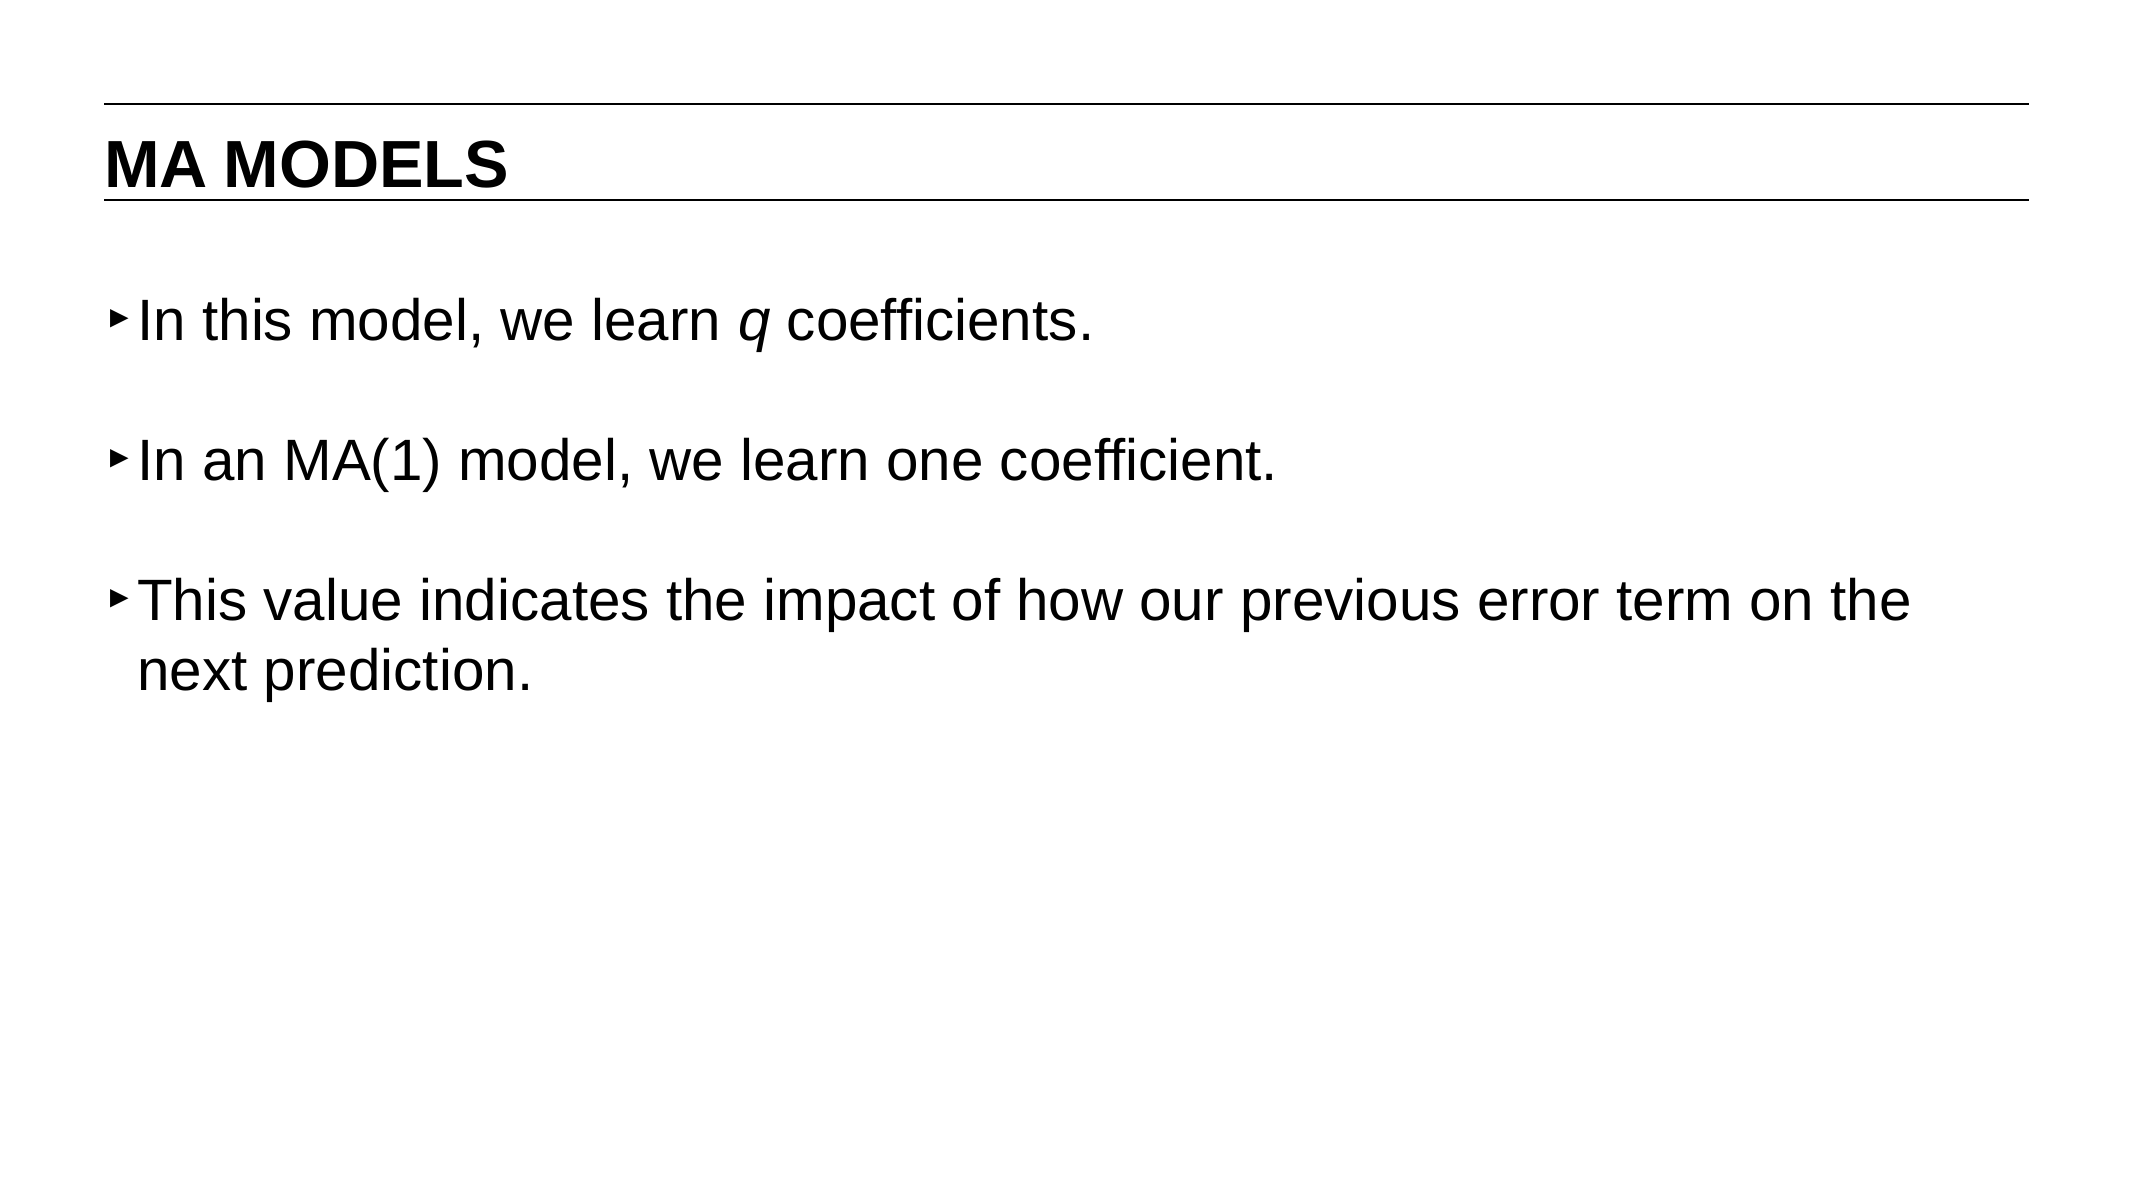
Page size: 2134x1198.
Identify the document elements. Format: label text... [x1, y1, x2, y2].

text_box MA MODELS [104, 120, 2030, 192]
list In this model, we learn q coefficients. In an MA(1) model, we learn one coefficient. This value indicates the impact of how our previous error term on the next prediction. [104, 212, 2030, 837]
